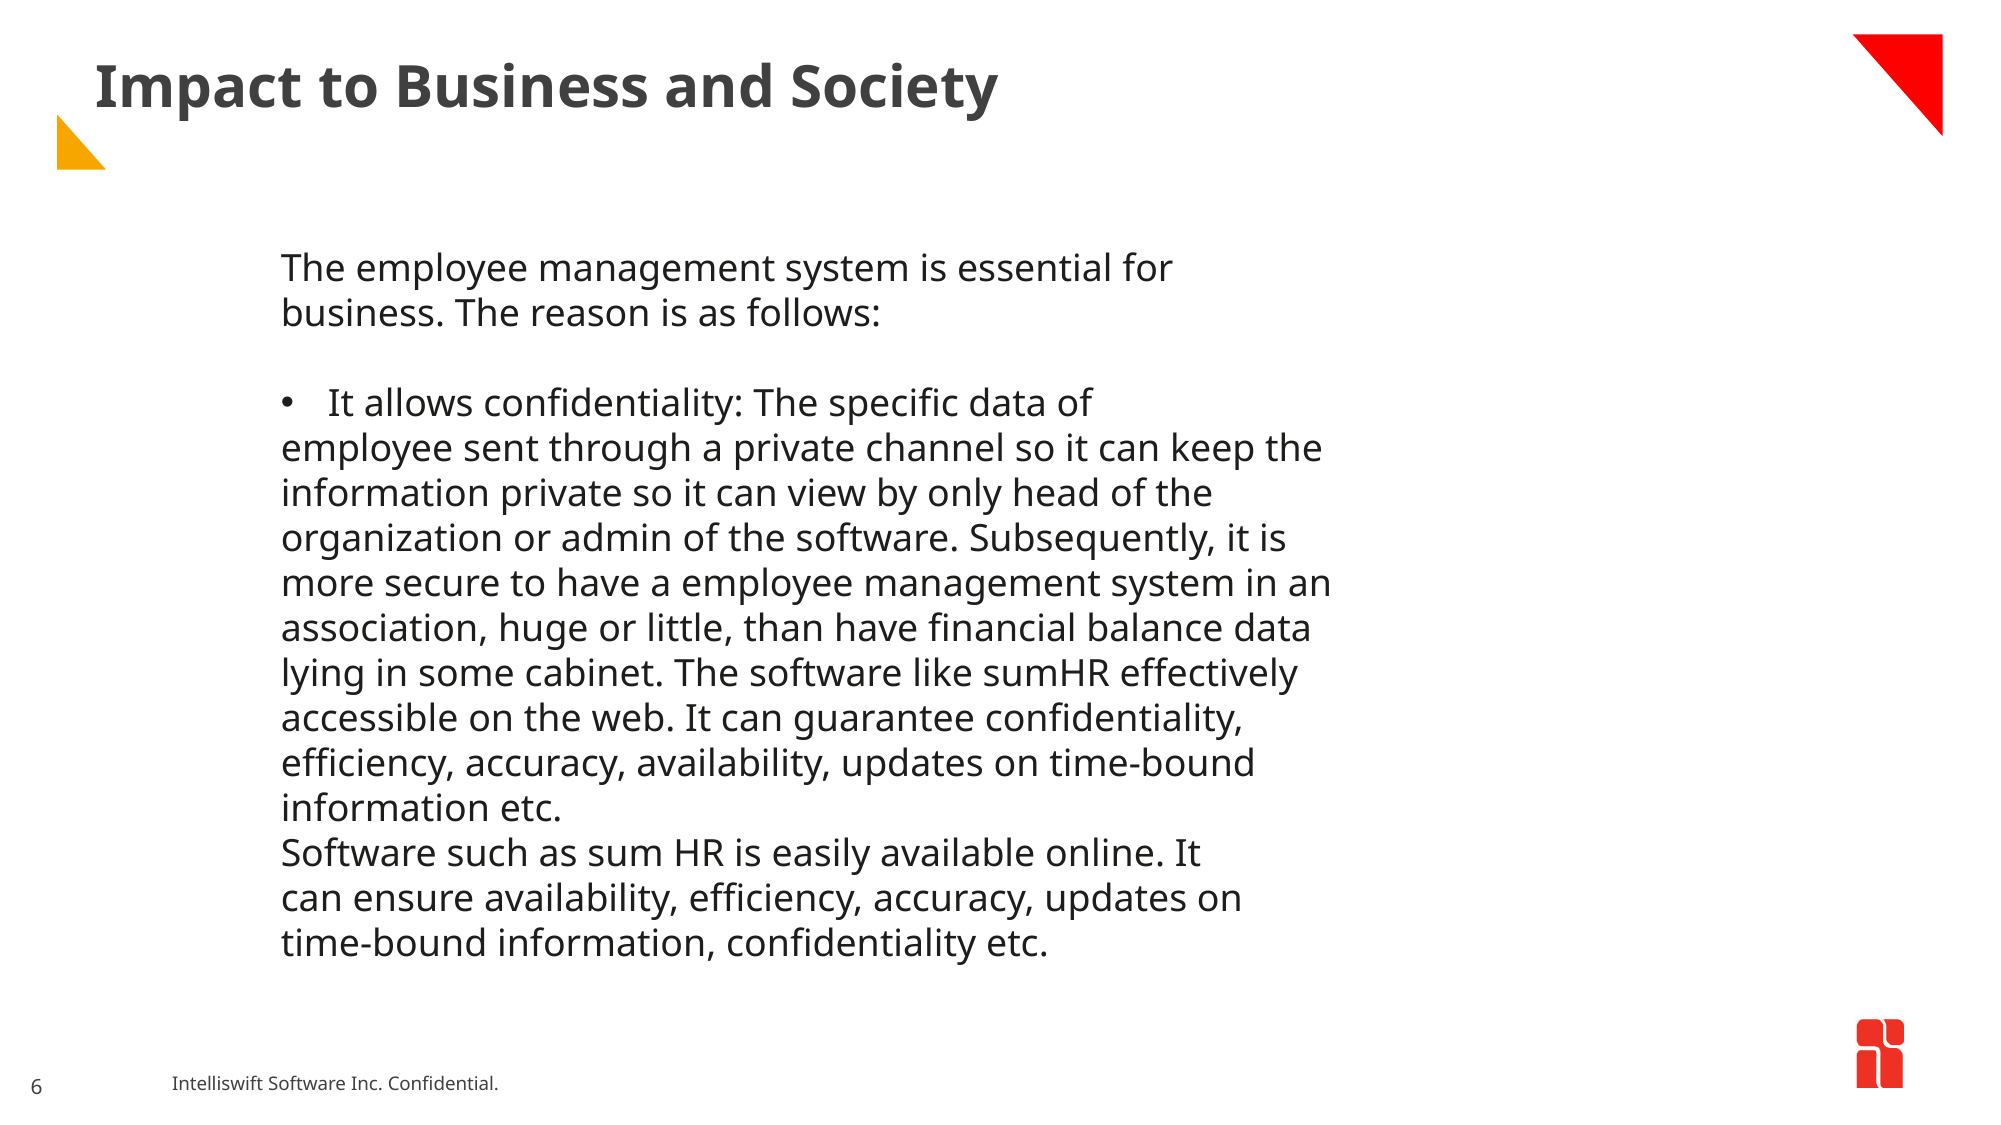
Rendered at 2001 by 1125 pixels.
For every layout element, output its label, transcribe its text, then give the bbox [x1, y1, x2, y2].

title Impact to Business and Society [95, 56, 1898, 121]
text_box The employee management system is essential for business. The reason is as follows: It allows confidentiality: The specific data of employee sent through a private channel so it can keep the information private so it can view by only head of the organization or admin of the software. Subsequently, it is more secure to have a employee management system in an association, huge or little, than have financial balance data lying in some cabinet. The software like sumHR effectively accessible on the web. It can guarantee confidentiality, efficiency, accuracy, availability, updates on time-bound information etc. Software such as sum HR is easily available online. It can ensure availability, efficiency, accuracy, updates on time-bound information, confidentiality etc. [266, 191, 1734, 972]
picture [1845, 1007, 1915, 1096]
